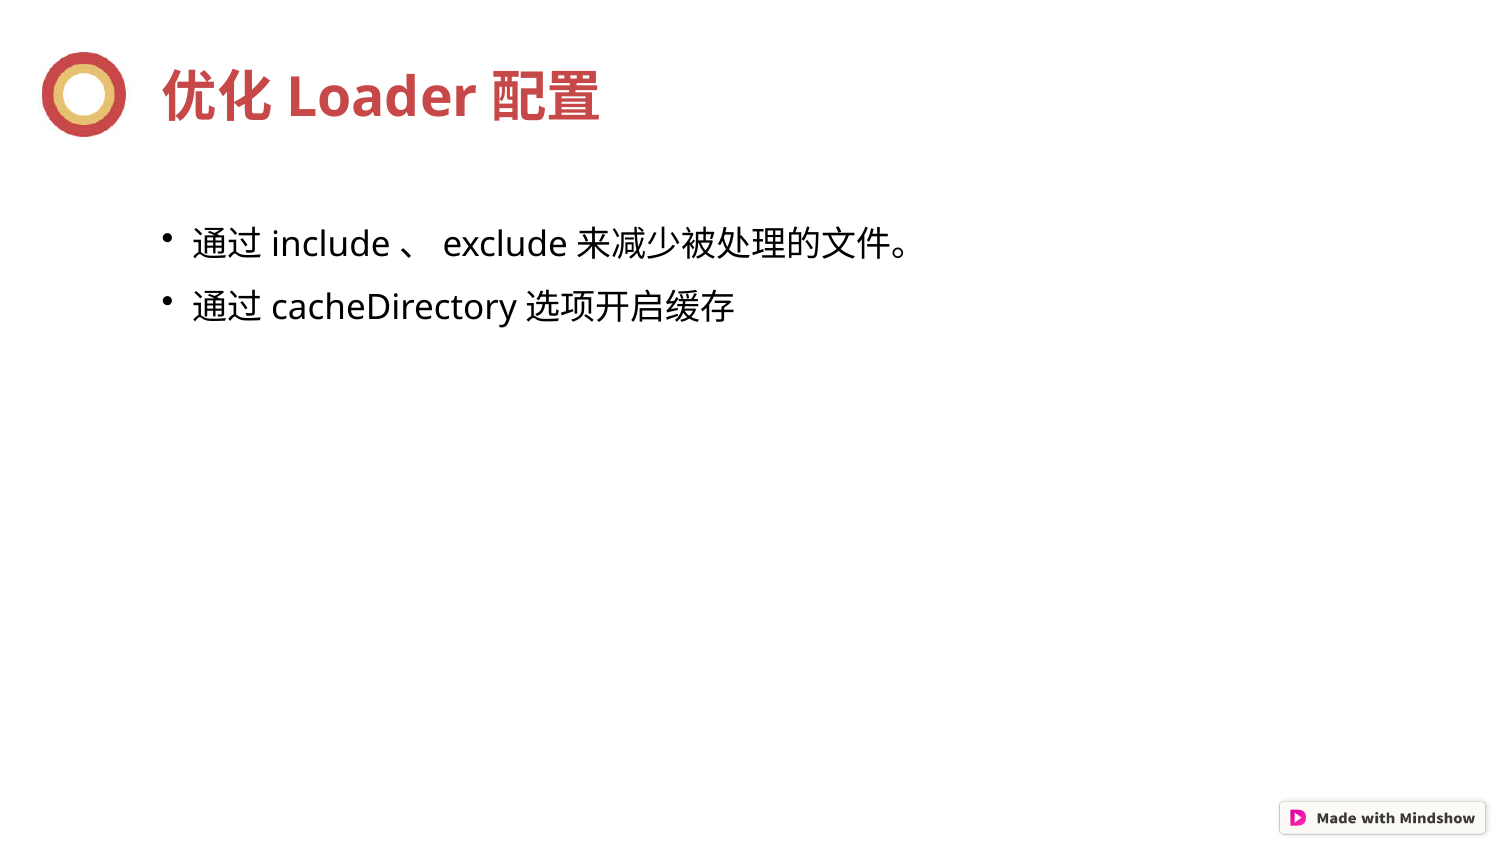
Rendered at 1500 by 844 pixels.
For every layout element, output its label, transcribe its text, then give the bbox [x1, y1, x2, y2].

text_box 通过include、exclude来减少被处理的文件。 通过cacheDirectory选项开启缓存 [146, 192, 1413, 760]
picture [1274, 795, 1493, 840]
picture [0, 0, 1500, 190]
